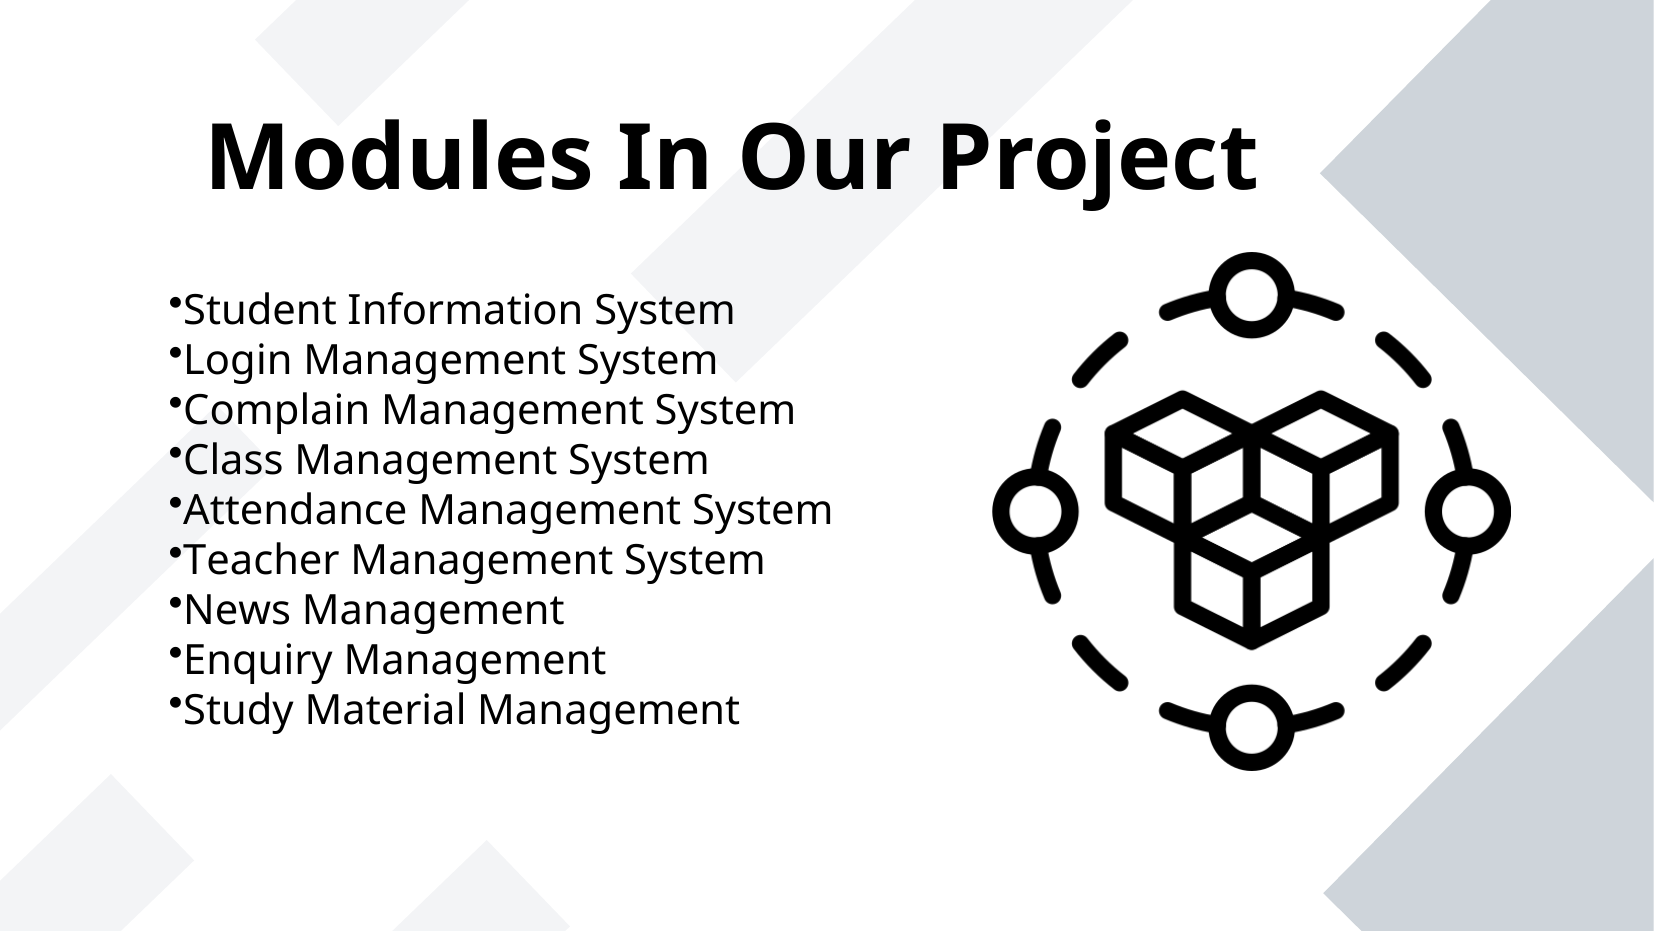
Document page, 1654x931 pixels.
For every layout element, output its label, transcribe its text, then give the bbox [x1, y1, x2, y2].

title Modules In Our Project [0, 75, 1477, 231]
text_box Student Information System Login Management System Complain Management System Class Management System Attendance Management System Teacher Management System News Management Enquiry Management Study Material Management [153, 224, 1005, 741]
picture [992, 252, 1511, 771]
